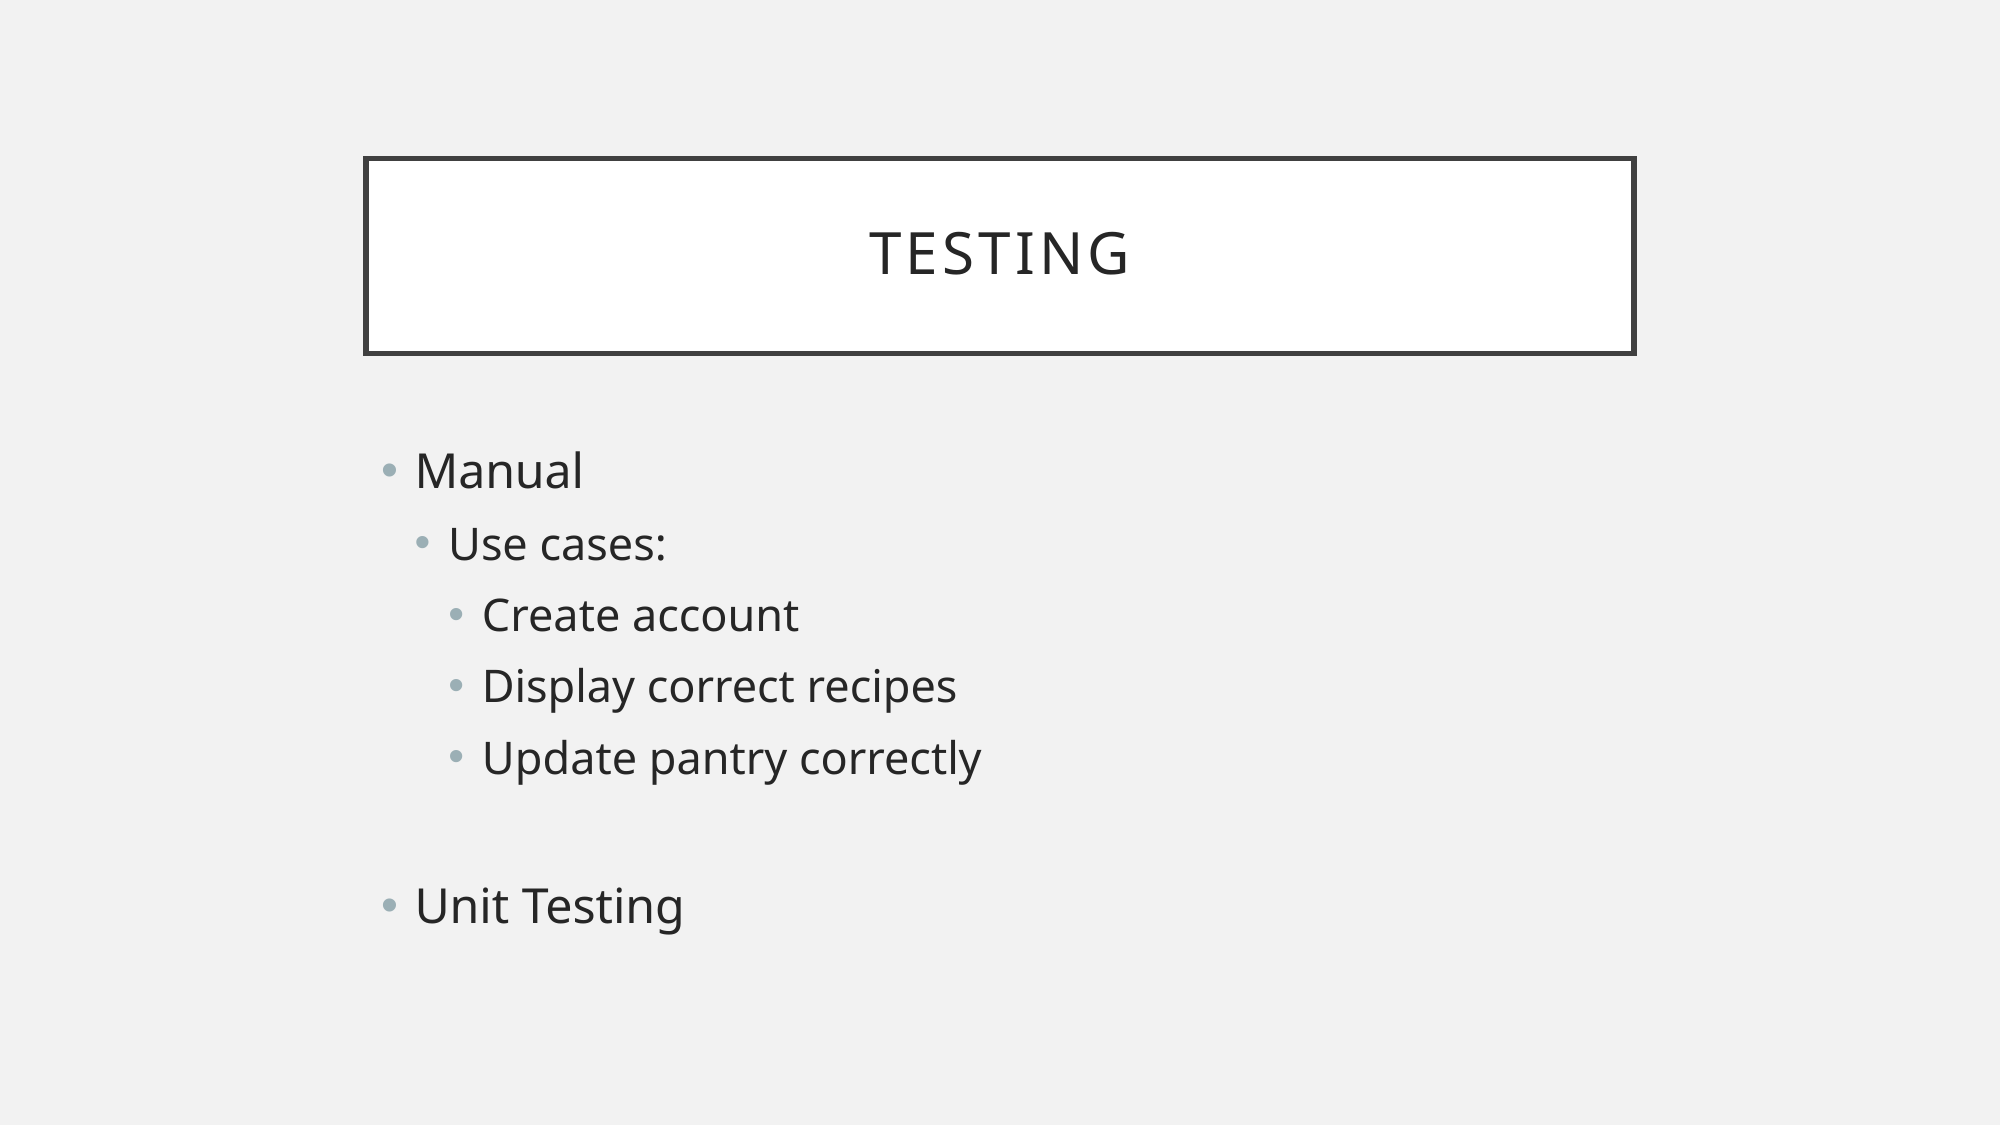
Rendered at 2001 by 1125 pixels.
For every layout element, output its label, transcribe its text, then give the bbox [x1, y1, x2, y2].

list Manual Use cases: Create account Display correct recipes Update pantry correctly Unit Testing [366, 432, 1634, 942]
title Testing [363, 156, 1637, 356]
